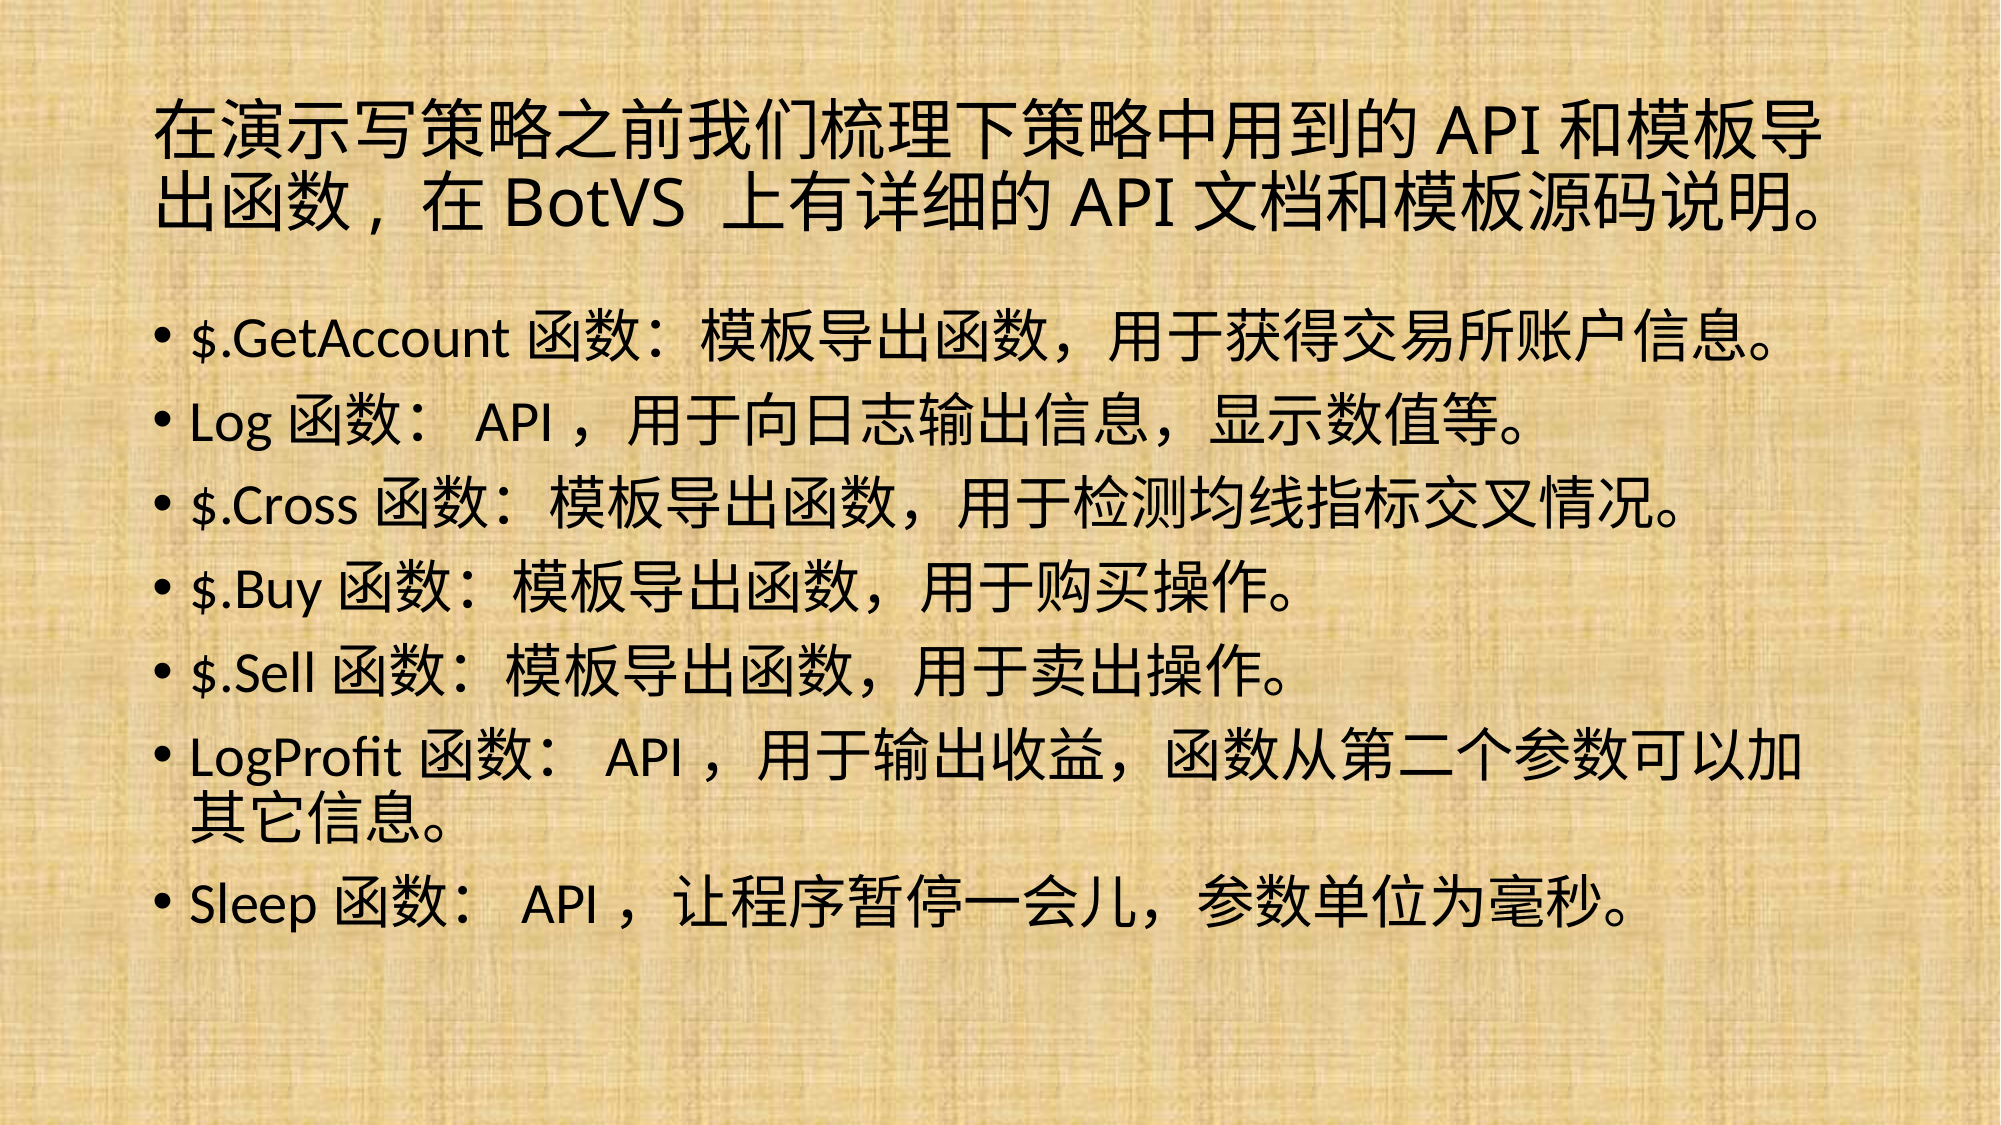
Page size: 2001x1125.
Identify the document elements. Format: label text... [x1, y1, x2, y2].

title 在演示写策略之前我们梳理下策略中用到的API和模板导出函数, 在BotVS 上有详细的API文档和模板源码说明。 [137, 59, 1863, 278]
list $.GetAccount函数：模板导出函数，用于获得交易所账户信息。 Log函数：API，用于向日志输出信息，显示数值等。 $.Cross函数：模板导出函数，用于检测均线指标交叉情况。 $.Buy函数：模板导出函数，用于购买操作。 $.Sell函数：模板导出函数，用于卖出操作。 LogProfit函数：API，用于输出收益，函数从第二个参数可以加其它信息。 Sleep函数：API，让程序暂停一会儿，参数单位为毫秒。 [137, 299, 1863, 1014]
picture [0, 0, 2001, 1125]
